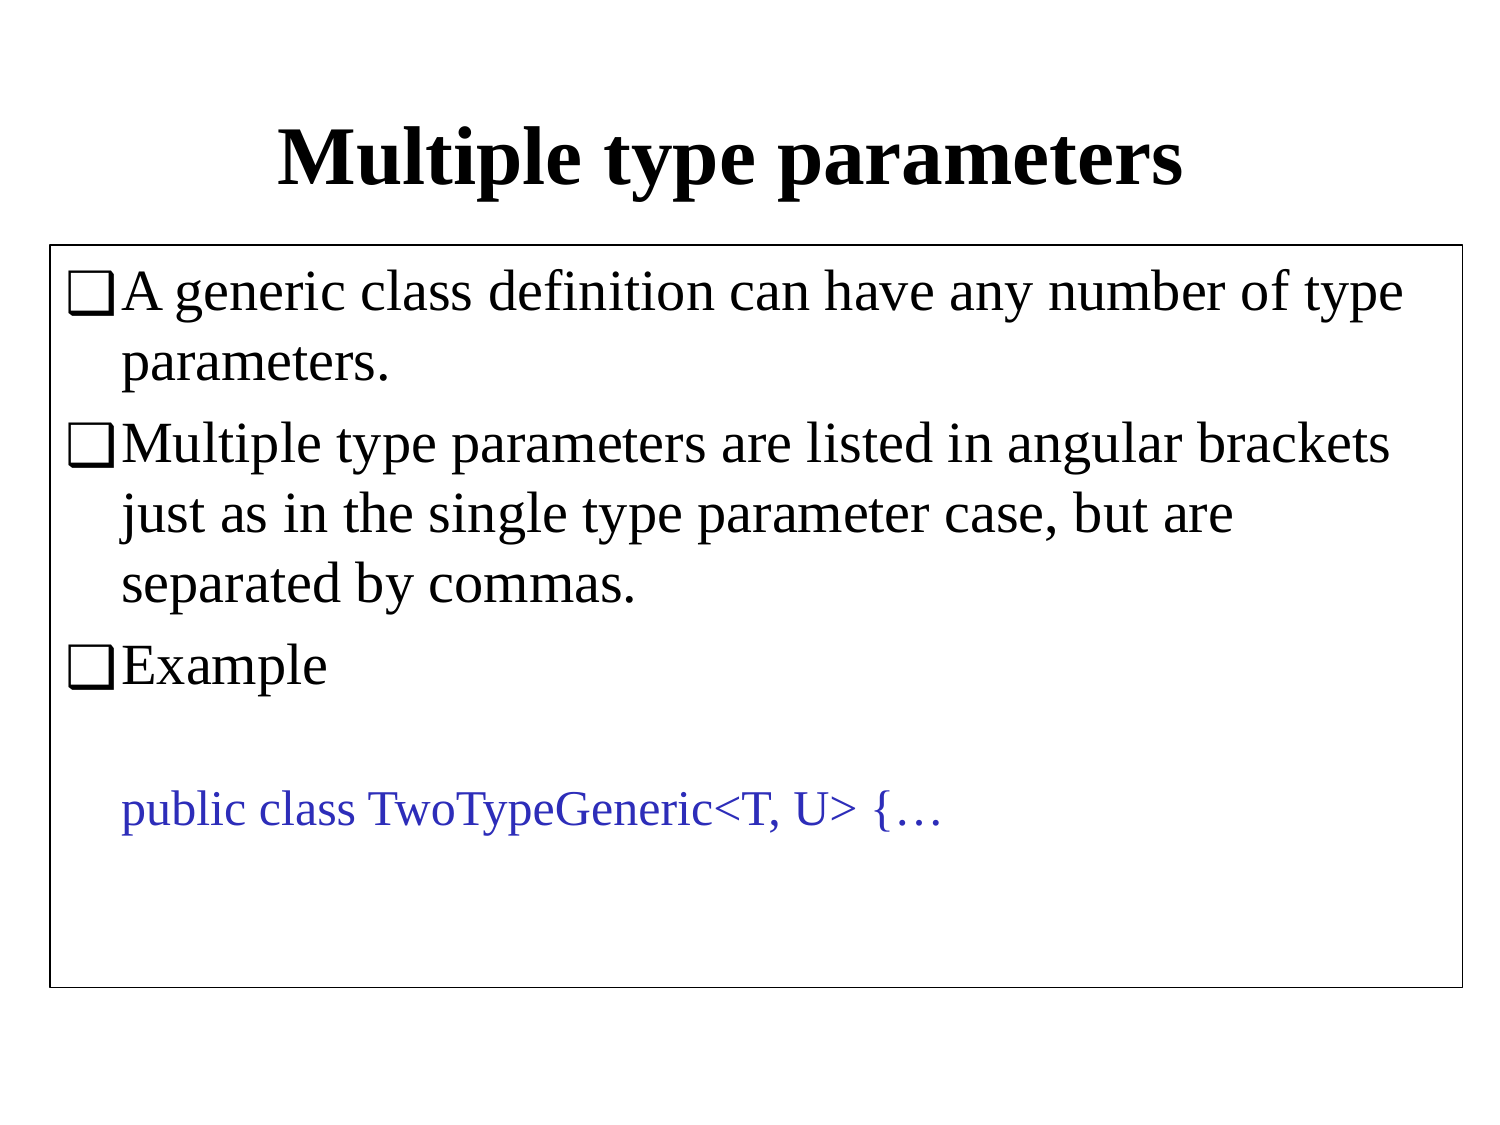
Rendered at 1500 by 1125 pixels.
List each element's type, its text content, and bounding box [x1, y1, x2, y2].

title Multiple type parameters [87, 87, 1375, 215]
list A generic class definition can have any number of type parameters. Multiple type parameters are listed in angular brackets just as in the single type parameter case, but are separated by commas. Example public class TwoTypeGeneric<T, U> {… [50, 245, 1463, 988]
